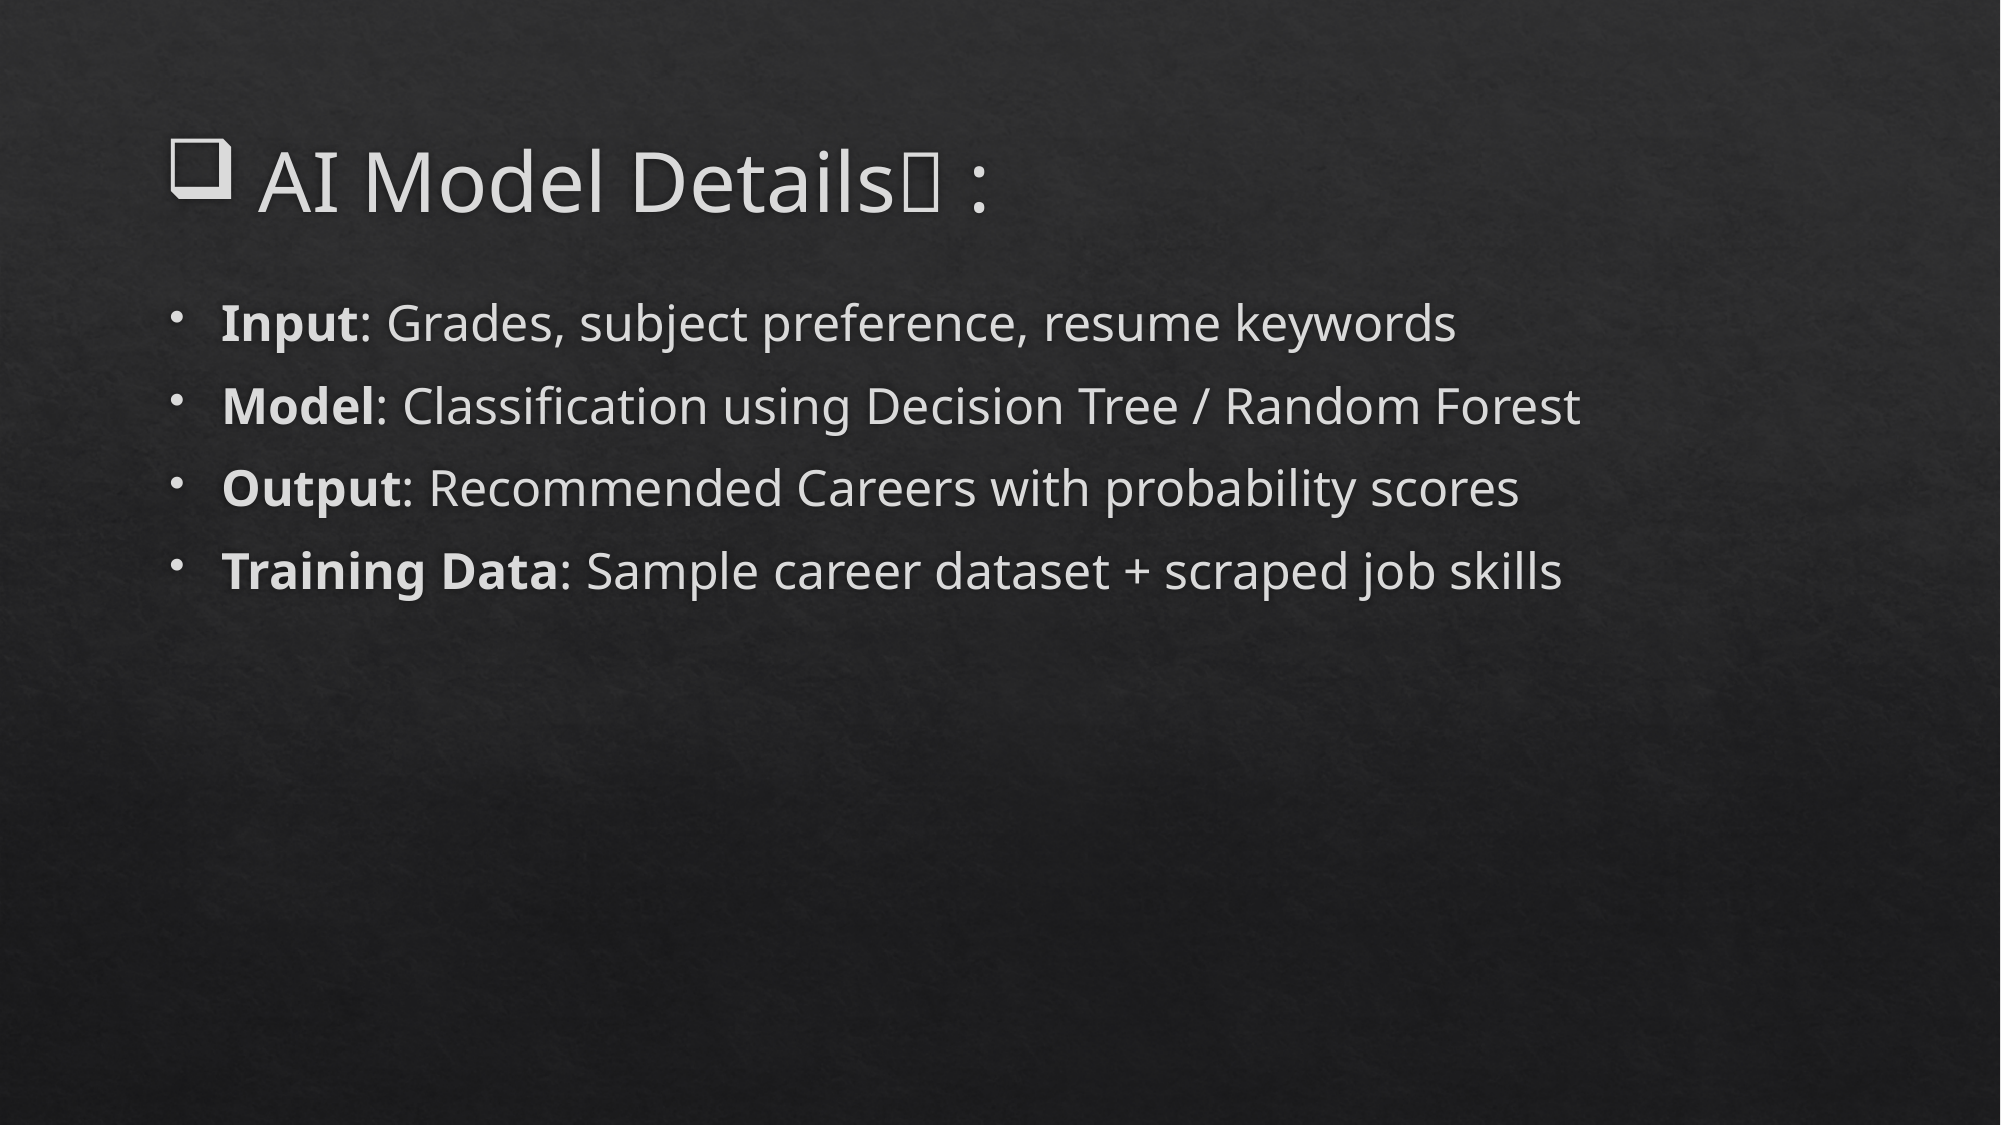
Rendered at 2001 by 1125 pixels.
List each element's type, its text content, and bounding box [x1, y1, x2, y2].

title AI Model Details🧪 : [149, 99, 1849, 260]
list Input: Grades, subject preference, resume keywords Model: Classification using Decision Tree / Random Forest Output: Recommended Careers with probability scores Training Data: Sample career dataset + scraped job skills [149, 284, 1849, 950]
